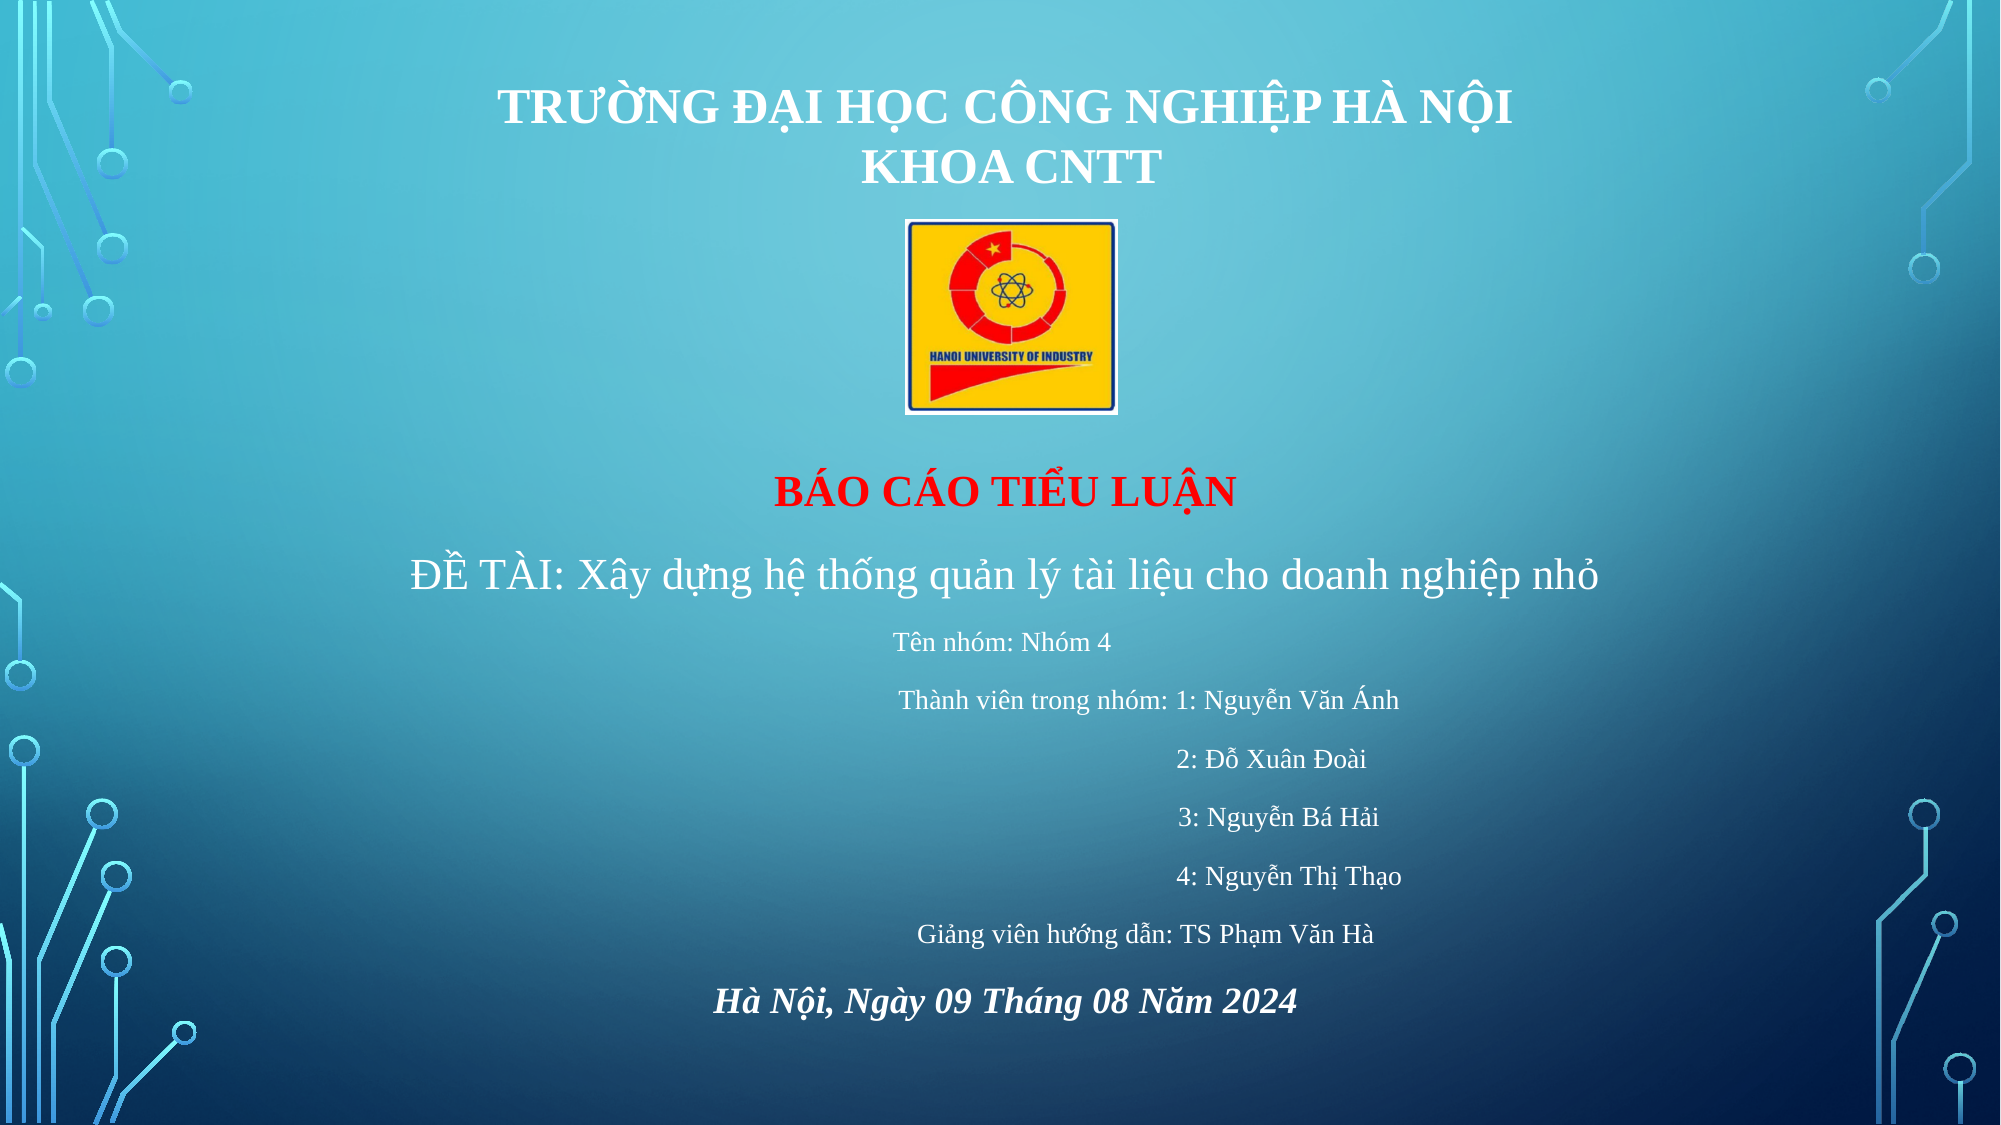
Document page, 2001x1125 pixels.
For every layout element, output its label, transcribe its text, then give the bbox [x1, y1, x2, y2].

list BÁO CÁO TIỂU LUẬN ĐỀ TÀI: Xây dựng hệ thống quản lý tài liệu cho doanh nghiệp nhỏ Tên nhóm: Nhóm 4 Thành viên trong nhóm: 1: Nguyễn Văn Ánh 2: Đỗ Xuân Đoài 3: Nguyễn Bá Hải 4: Nguyễn Thị Thạo Giảng viên hướng dẫn: TS Phạm Văn Hà Hà Nội, Ngày 09 Tháng 08 Năm 2024 [331, 444, 1681, 1035]
picture [905, 219, 1119, 415]
text_box TRƯỜNG ĐẠI HỌC CÔNG NGHIỆP HÀ NỘI KHOA CNTT [288, 66, 1724, 202]
